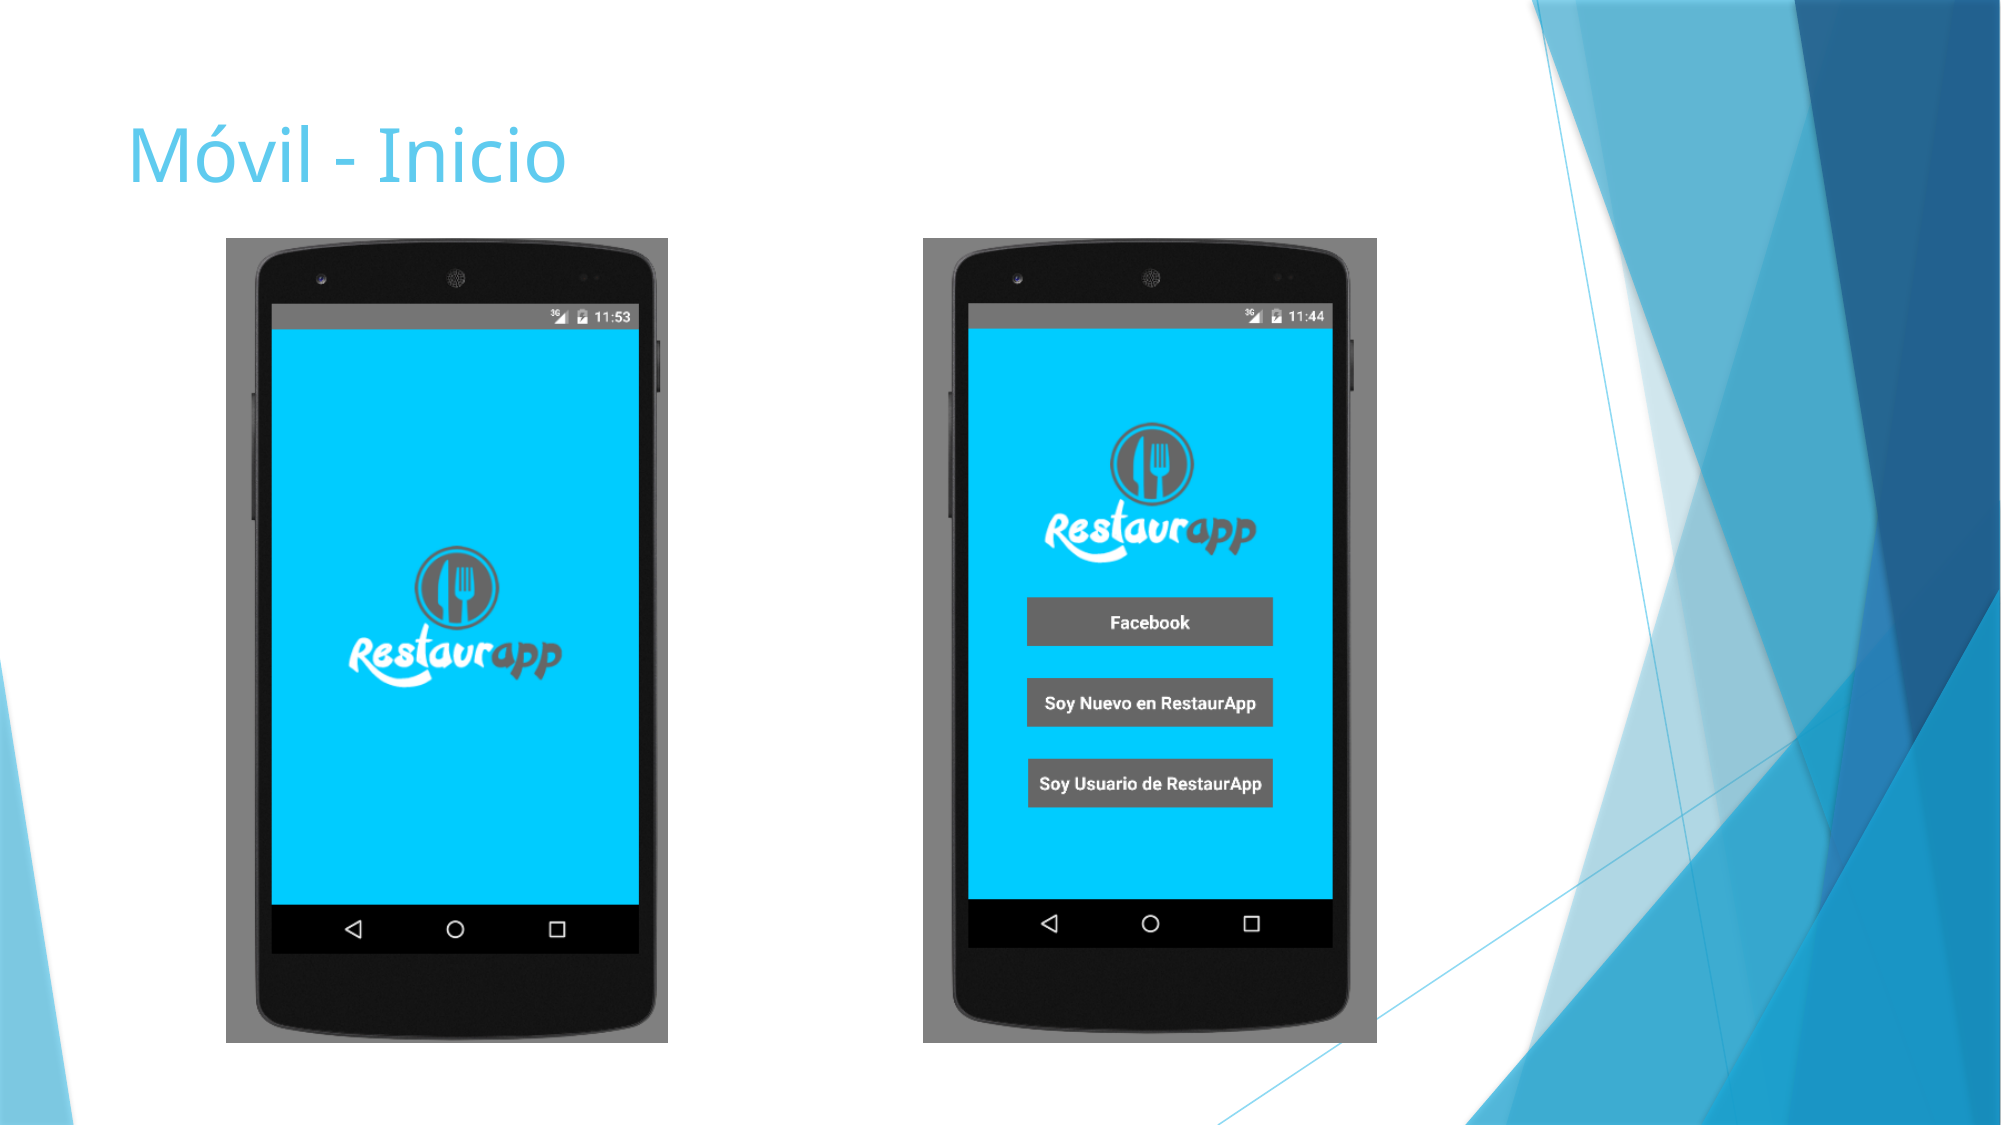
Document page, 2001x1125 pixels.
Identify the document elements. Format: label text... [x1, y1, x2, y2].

picture [923, 238, 1377, 1044]
picture [226, 238, 669, 1044]
title Móvil - Inicio [111, 99, 1522, 317]
